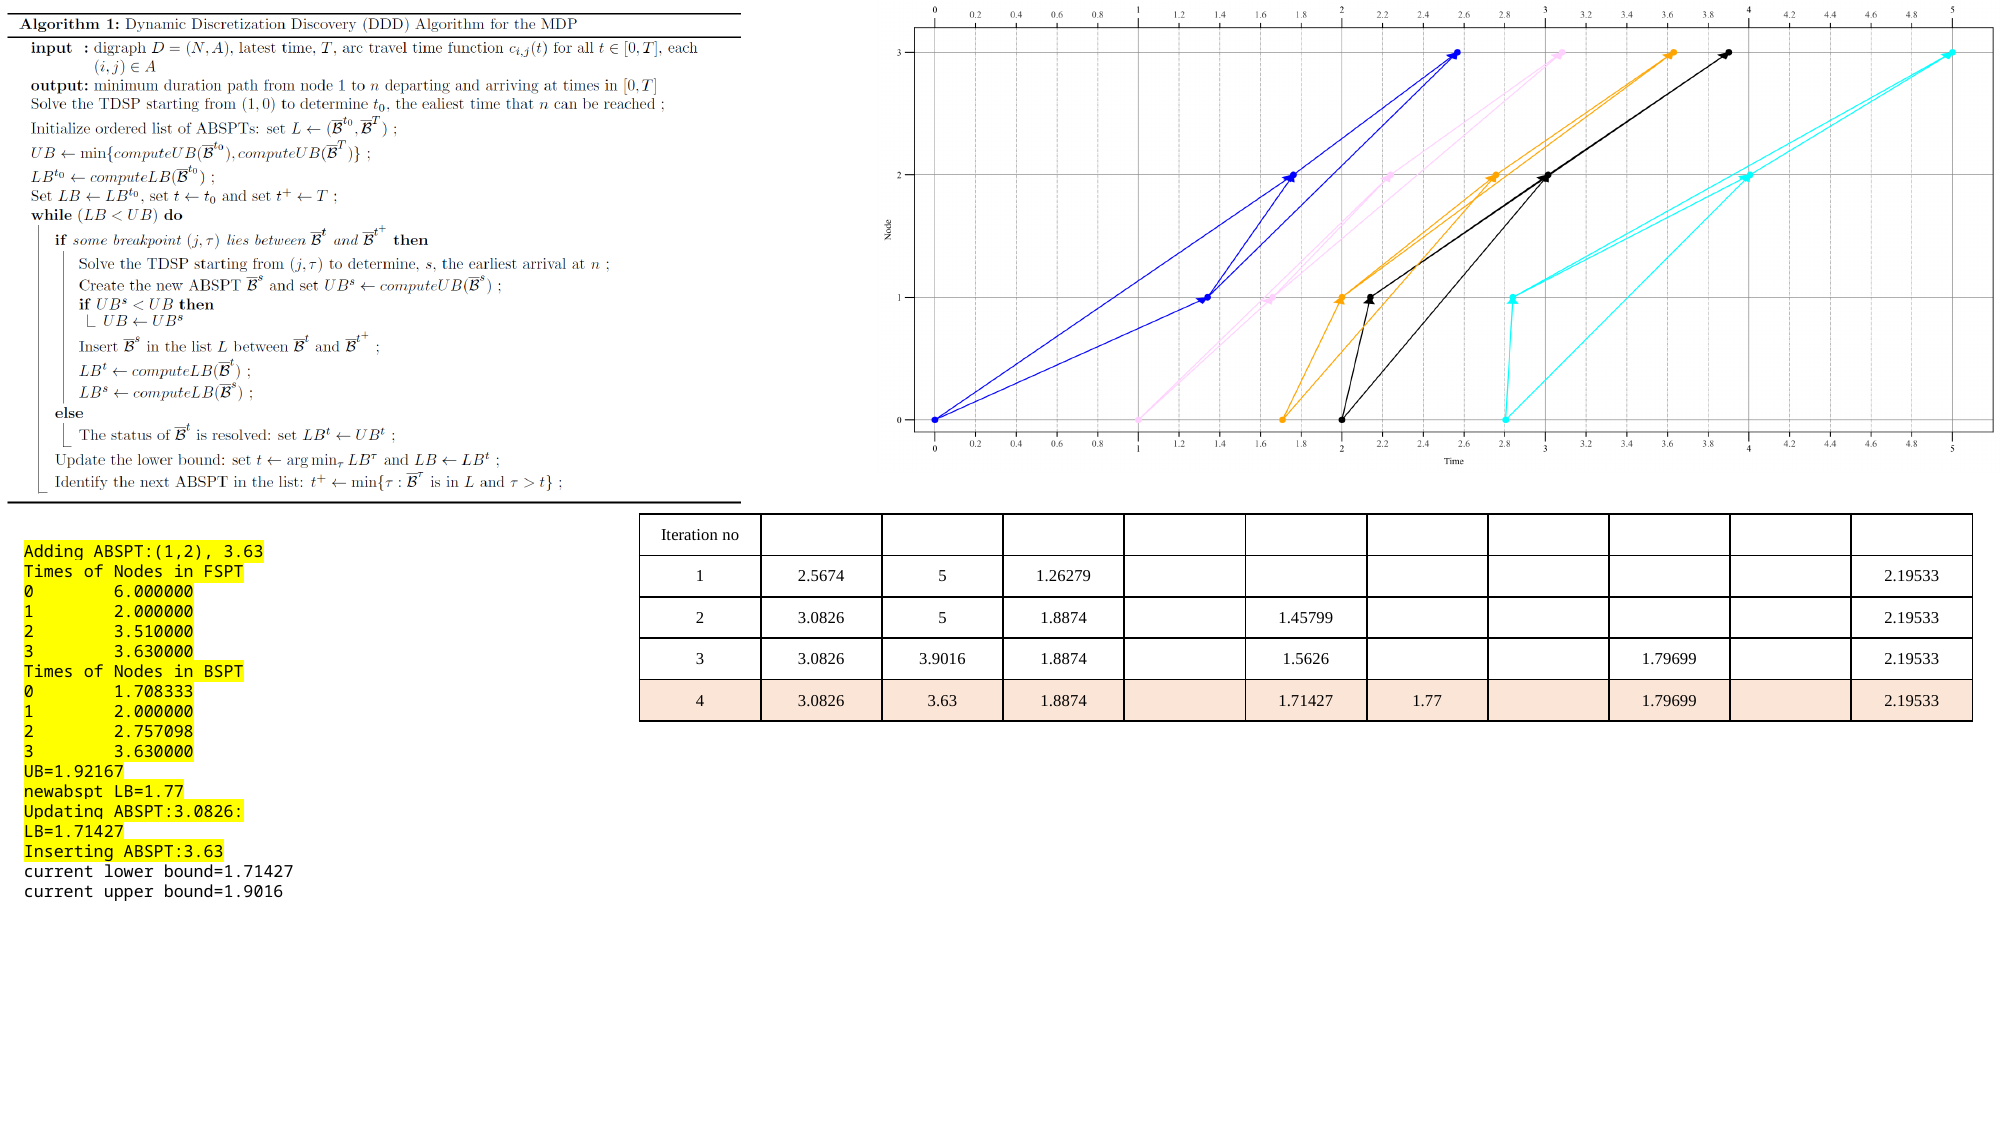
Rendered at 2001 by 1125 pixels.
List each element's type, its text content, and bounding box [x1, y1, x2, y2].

picture [876, 0, 2000, 473]
picture [0, 0, 748, 515]
text_box Adding ABSPT:(1,2), 3.63 Times of Nodes in FSPT 0 6.000000 1 2.000000 2 3.510000 3 3.630000 Times of Nodes in BSPT 0 1.708333 1 2.000000 2 2.757098 3 3.630000 UB=1.92167 newabspt LB=1.77 Updating ABSPT:3.0826: LB=1.71427 Inserting ABSPT:3.63 current lower bound=1.71427 current upper bound=1.9016 [9, 533, 365, 908]
